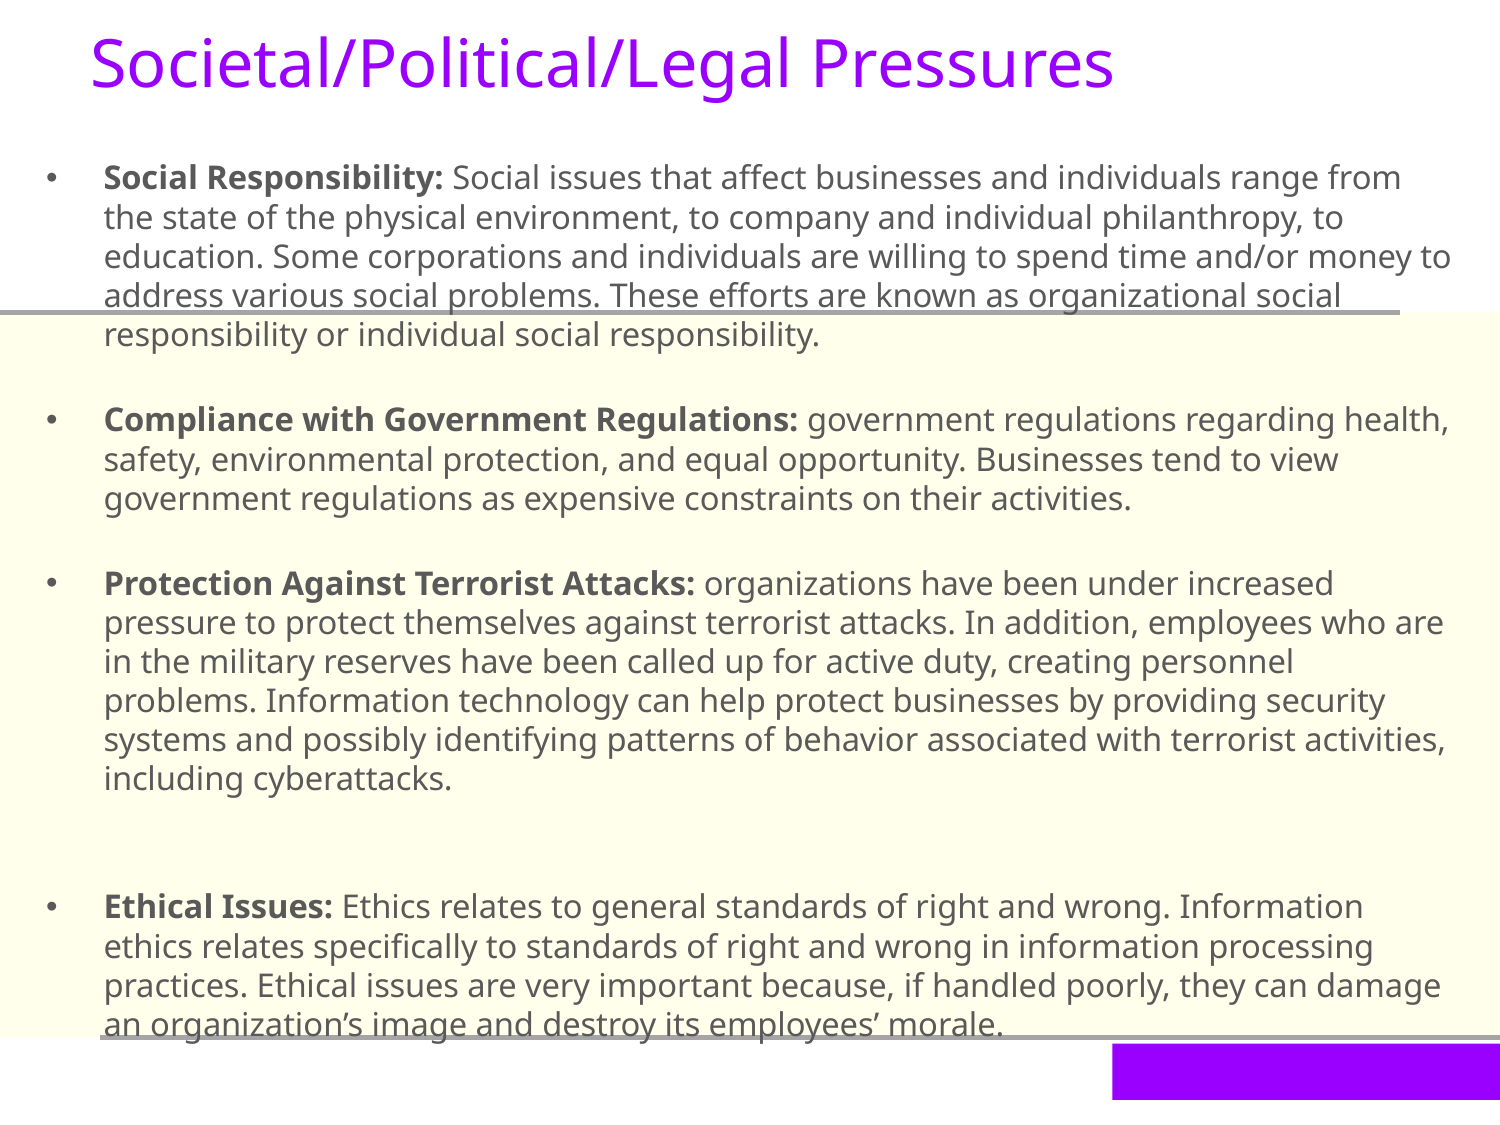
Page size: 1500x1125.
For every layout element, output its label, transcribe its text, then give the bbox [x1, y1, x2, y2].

list Social Responsibility: Social issues that affect businesses and individuals range from the state of the physical environment, to company and individual philanthropy, to education. Some corporations and individuals are willing to spend time and/or money to address various social problems. These efforts are known as organizational social responsibility or individual social responsibility. Compliance with Government Regulations: government regulations regarding health, safety, environmental protection, and equal opportunity. Businesses tend to view government regulations as expensive constraints on their activities. Protection Against Terrorist Attacks: organizations have been under increased pressure to protect themselves against terrorist attacks. In addition, employees who are in the military reserves have been called up for active duty, creating personnel problems. Information technology can help protect businesses by providing security systems and possibly identifying patterns of behavior associated with terrorist activities, including cyberattacks. Ethical Issues: Ethics relates to general standards of right and wrong. Information ethics relates specifically to standards of right and wrong in information processing practices. Ethical issues are very important because, if handled poorly, they can damage an organization’s image and destroy its employees’ morale. [31, 149, 1469, 1057]
subtitle Societal/Political/Legal Pressures [75, 12, 1413, 109]
